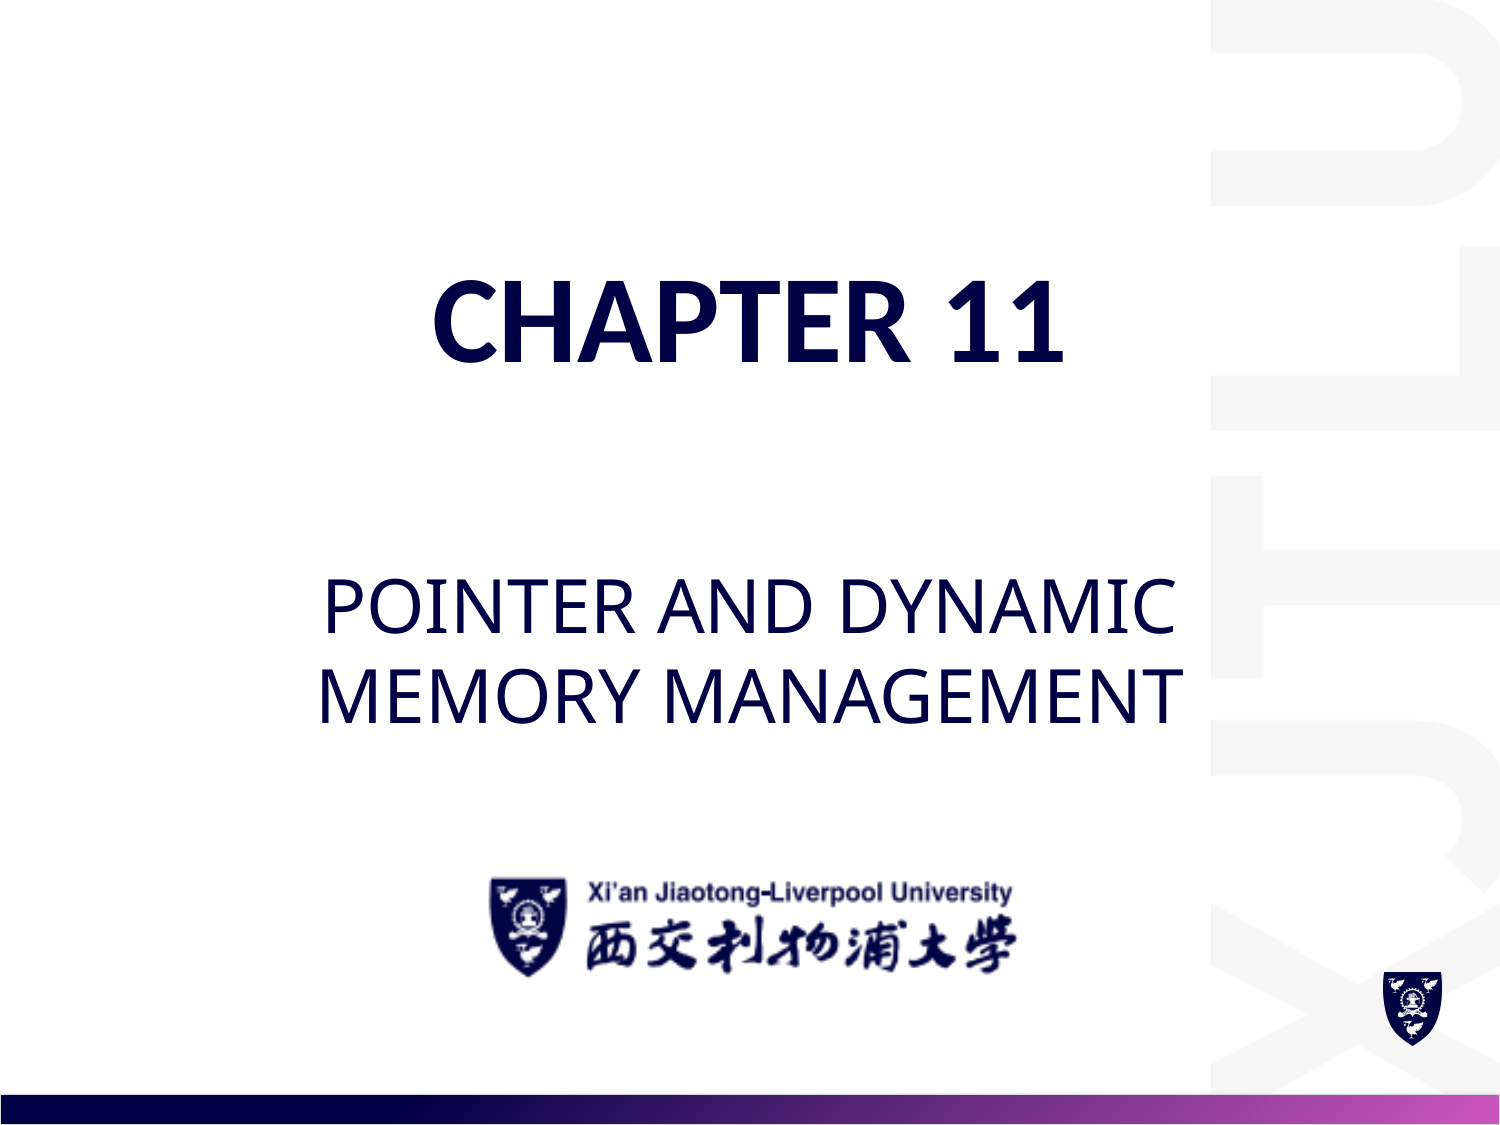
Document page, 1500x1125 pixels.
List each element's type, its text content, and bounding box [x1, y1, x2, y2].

picture [474, 865, 1026, 985]
subtitle Pointer and Dynamic Memory Management [225, 550, 1275, 788]
picture [1383, 972, 1442, 1046]
title Chapter 11 [112, 120, 1388, 504]
